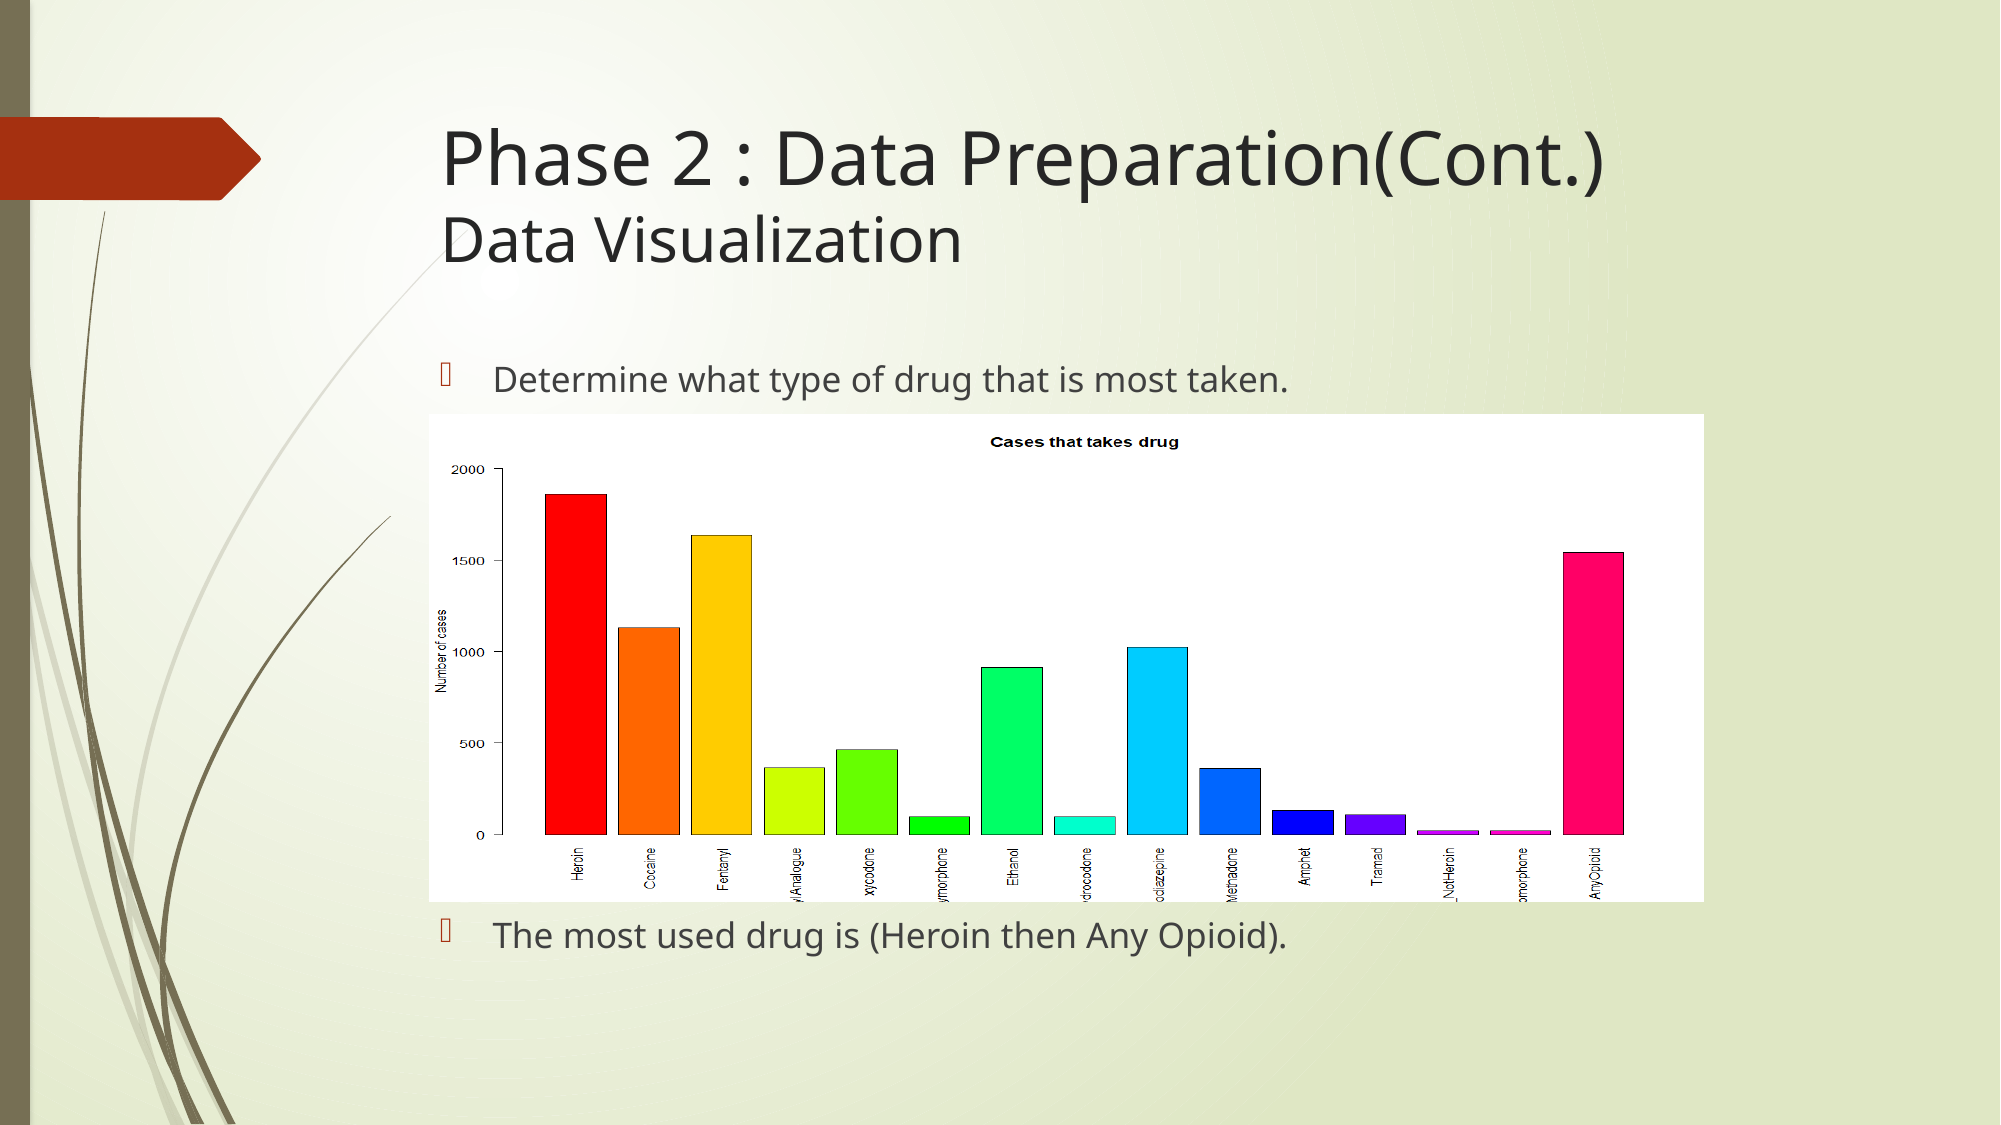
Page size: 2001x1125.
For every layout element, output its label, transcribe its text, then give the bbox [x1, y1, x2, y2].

list Determine what type of drug that is most taken. The most used drug is (Heroin then Any Opioid). [424, 350, 1888, 970]
title Phase 2 : Data Preparation(Cont.) Data Visualization [425, 102, 1888, 313]
picture [429, 414, 1704, 902]
